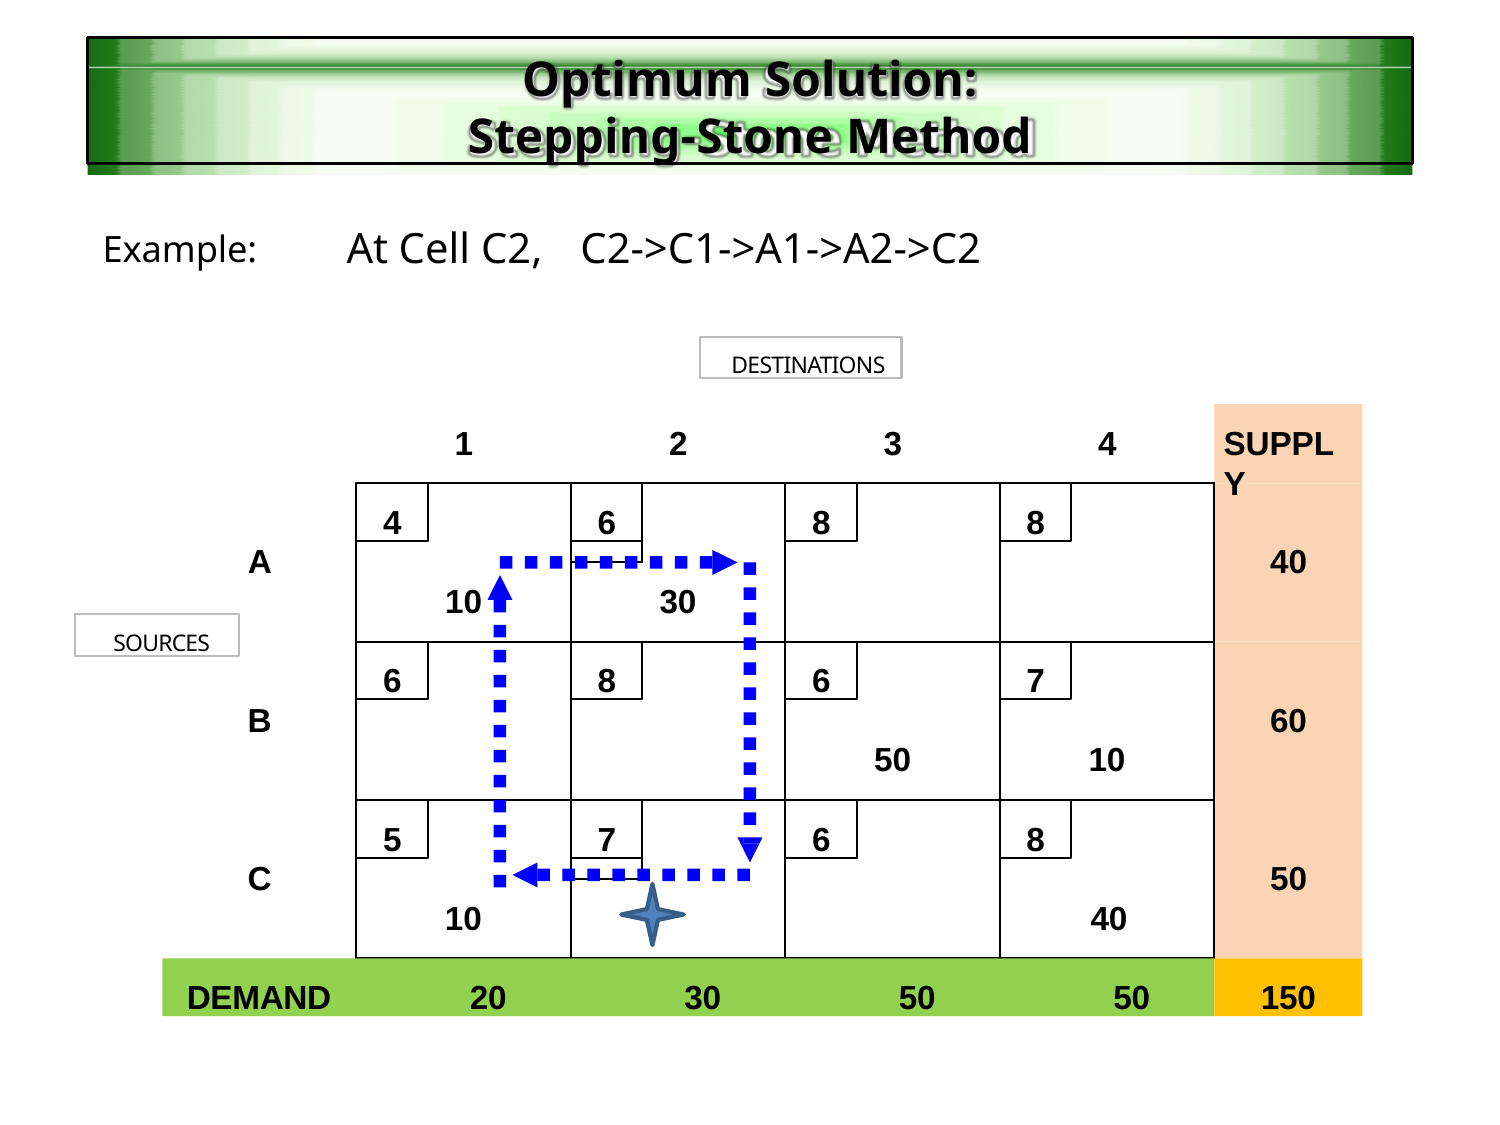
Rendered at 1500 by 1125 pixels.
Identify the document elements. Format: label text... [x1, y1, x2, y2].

text_box 7 [570, 800, 643, 858]
text_box 10 40 [443, 895, 650, 937]
text_box [743, 587, 757, 600]
text_box [1214, 404, 1363, 483]
text_box [743, 662, 757, 675]
text_box [493, 849, 507, 863]
text_box [512, 862, 550, 888]
text_box [524, 556, 538, 569]
text_box A [245, 538, 275, 581]
text_box [737, 837, 763, 863]
text_box 6 [570, 483, 643, 541]
text_box 60 [1268, 697, 1310, 739]
text_box [649, 556, 663, 569]
text_box [493, 749, 507, 763]
text_box B [245, 697, 274, 739]
text_box DEMAND 20 30 50 50 [162, 958, 1214, 1017]
text_box [493, 674, 507, 688]
text_box 4 [1096, 419, 1119, 462]
text_box [87, 164, 1413, 175]
text_box [493, 874, 507, 888]
text_box [712, 868, 725, 882]
text_box [743, 787, 757, 800]
text_box [743, 712, 757, 725]
text_box [493, 624, 507, 638]
text_box Optimum Solution: Stepping-Stone Method [87, 37, 1413, 164]
text_box [624, 556, 638, 569]
text_box 10 [1086, 736, 1128, 779]
text_box [487, 574, 513, 613]
text_box [743, 562, 757, 575]
text_box 30 [657, 578, 699, 621]
text_box [493, 649, 507, 663]
text_box 6 [785, 800, 857, 858]
text_box 3 [881, 419, 905, 462]
text_box DESTINATIONS [699, 337, 902, 379]
text_box [587, 868, 600, 882]
text_box 8 [570, 641, 643, 700]
text_box 10 40 [655, 895, 1128, 937]
text_box [1215, 483, 1363, 641]
text_box [674, 556, 688, 569]
text_box 6 [785, 641, 857, 700]
text_box [1215, 641, 1363, 800]
text_box [499, 556, 513, 569]
text_box 50 [872, 736, 914, 779]
text_box [493, 699, 507, 713]
text_box [612, 868, 625, 882]
text_box 4 [356, 483, 428, 541]
text_box 2 [667, 419, 690, 462]
text_box SOURCES [74, 613, 239, 656]
text_box 8 [785, 483, 857, 541]
text_box [492, 33, 1013, 37]
text_box 8 [999, 483, 1072, 541]
text_box SUPPLY [1221, 419, 1356, 502]
text_box [637, 868, 650, 882]
text_box [435, 164, 649, 170]
text_box [670, 164, 1070, 170]
text_box 5 [356, 800, 428, 858]
text_box [493, 774, 507, 788]
text_box [743, 762, 757, 775]
text_box [743, 612, 757, 625]
text_box 50 [1268, 855, 1310, 898]
text_box [743, 812, 757, 825]
text_box [687, 868, 700, 882]
text_box 7 [999, 641, 1072, 700]
text_box C [245, 855, 274, 898]
text_box [737, 868, 750, 882]
text_box [493, 824, 507, 838]
text_box [599, 556, 613, 569]
text_box [743, 637, 757, 650]
text_box [493, 724, 507, 738]
text_box [574, 556, 588, 569]
text_box [621, 883, 684, 946]
text_box Example: At Cell C2, C2->C1->A1->A2->C2 [100, 198, 1002, 276]
text_box 10 [443, 578, 485, 621]
text_box [662, 868, 675, 882]
text_box [549, 556, 563, 569]
text_box 1 [452, 419, 476, 462]
text_box 40 [1268, 538, 1310, 581]
text_box 6 [356, 641, 428, 700]
text_box 8 [999, 800, 1072, 858]
text_box 150 [1214, 958, 1363, 1017]
text_box [493, 799, 507, 813]
text_box [699, 549, 738, 575]
text_box [1215, 800, 1363, 958]
text_box [562, 868, 575, 882]
text_box [743, 737, 757, 750]
text_box [743, 687, 757, 700]
text_box [649, 164, 670, 170]
